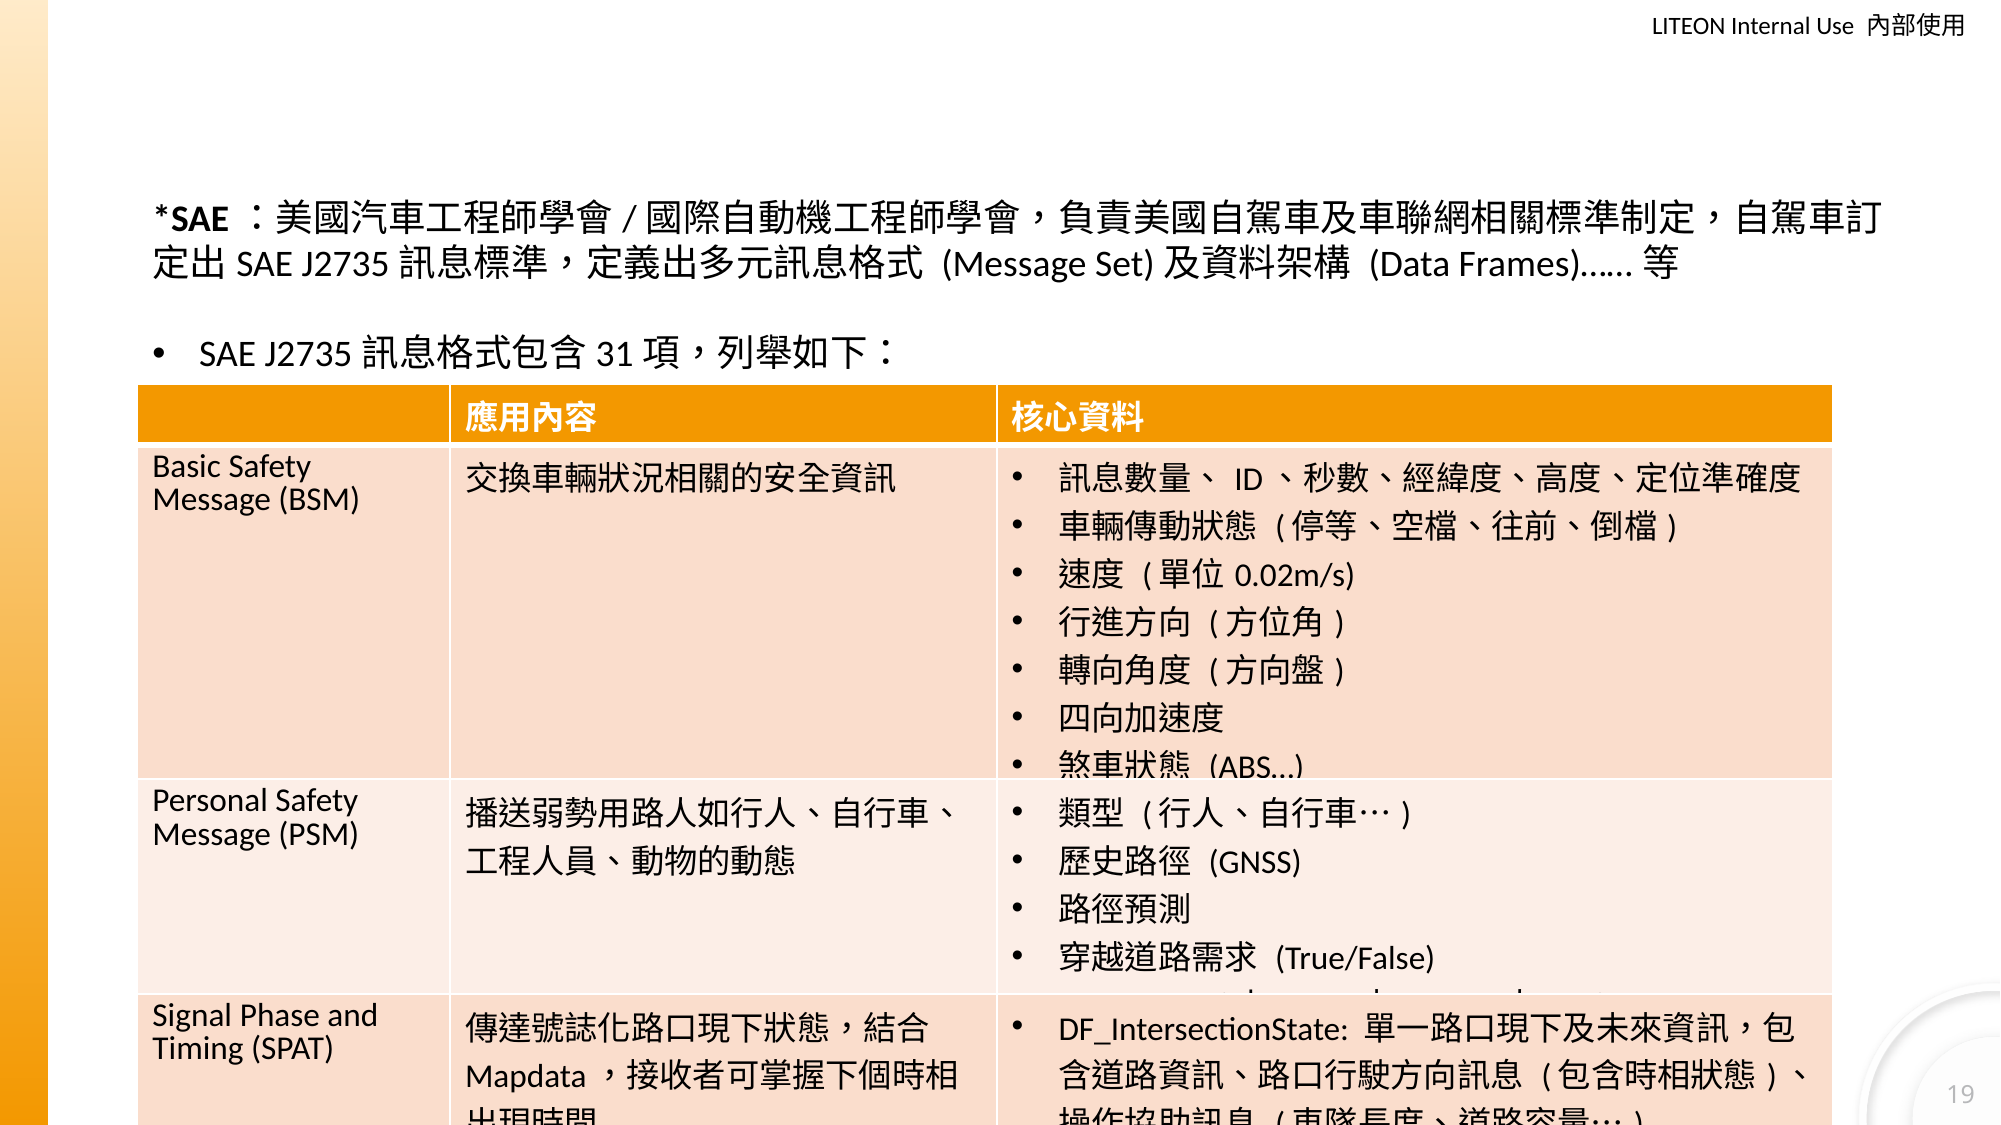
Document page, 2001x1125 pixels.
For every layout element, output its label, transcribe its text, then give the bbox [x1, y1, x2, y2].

table_cell Basic Safety Message (BSM) [138, 448, 449, 778]
table_cell DF_IntersectionState: 單一路口現下及未來資訊，包含道路資訊、路口行駛方向訊息 (包含時相狀態)、操作協助訊息 (車隊長度、道路容量…) [998, 995, 1832, 1125]
table_header [138, 385, 449, 442]
slide_number 19 [1928, 1065, 1993, 1125]
text_box *SAE：美國汽車工程師學會/國際自動機工程師學會，負責美國自駕車及車聯網相關標準制定，自駕車訂定出SAE J2735訊息標準，定義出多元訊息格式 (Message Set)及資料架構 (Data Frames)……等 SAE J2735訊息格式包含31項，列舉如下： [137, 187, 1929, 382]
table_cell 傳達號誌化路口現下狀態，結合Mapdata，接收者可掌握下個時相出現時間 [451, 995, 996, 1125]
table_cell 類型 (行人、自行車…) 歷史路徑 (GNSS) 路徑預測 穿越道路需求 (True/False) Cluster size (小2-5、中6-10、大10+) [998, 780, 1832, 993]
table_cell Personal Safety Message (PSM) [138, 780, 449, 993]
table_cell 播送弱勢用路人如行人、自行車、工程人員、動物的動態 [451, 780, 996, 993]
table_cell 交換車輛狀況相關的安全資訊 [451, 448, 996, 778]
table_header 應用內容 [451, 385, 996, 442]
table_header 核心資料 [998, 385, 1832, 442]
table_cell Signal Phase and Timing (SPAT) [138, 995, 449, 1125]
table_cell 訊息數量、ID、秒數、經緯度、高度、定位準確度 車輛傳動狀態 (停等、空檔、往前、倒檔) 速度 (單位0.02m/s) 行進方向 (方位角) 轉向角度 (方向盤) 四向加速度 煞車狀態 (ABS…) 車輛大小 [998, 448, 1832, 778]
picture [1847, 972, 2000, 1125]
